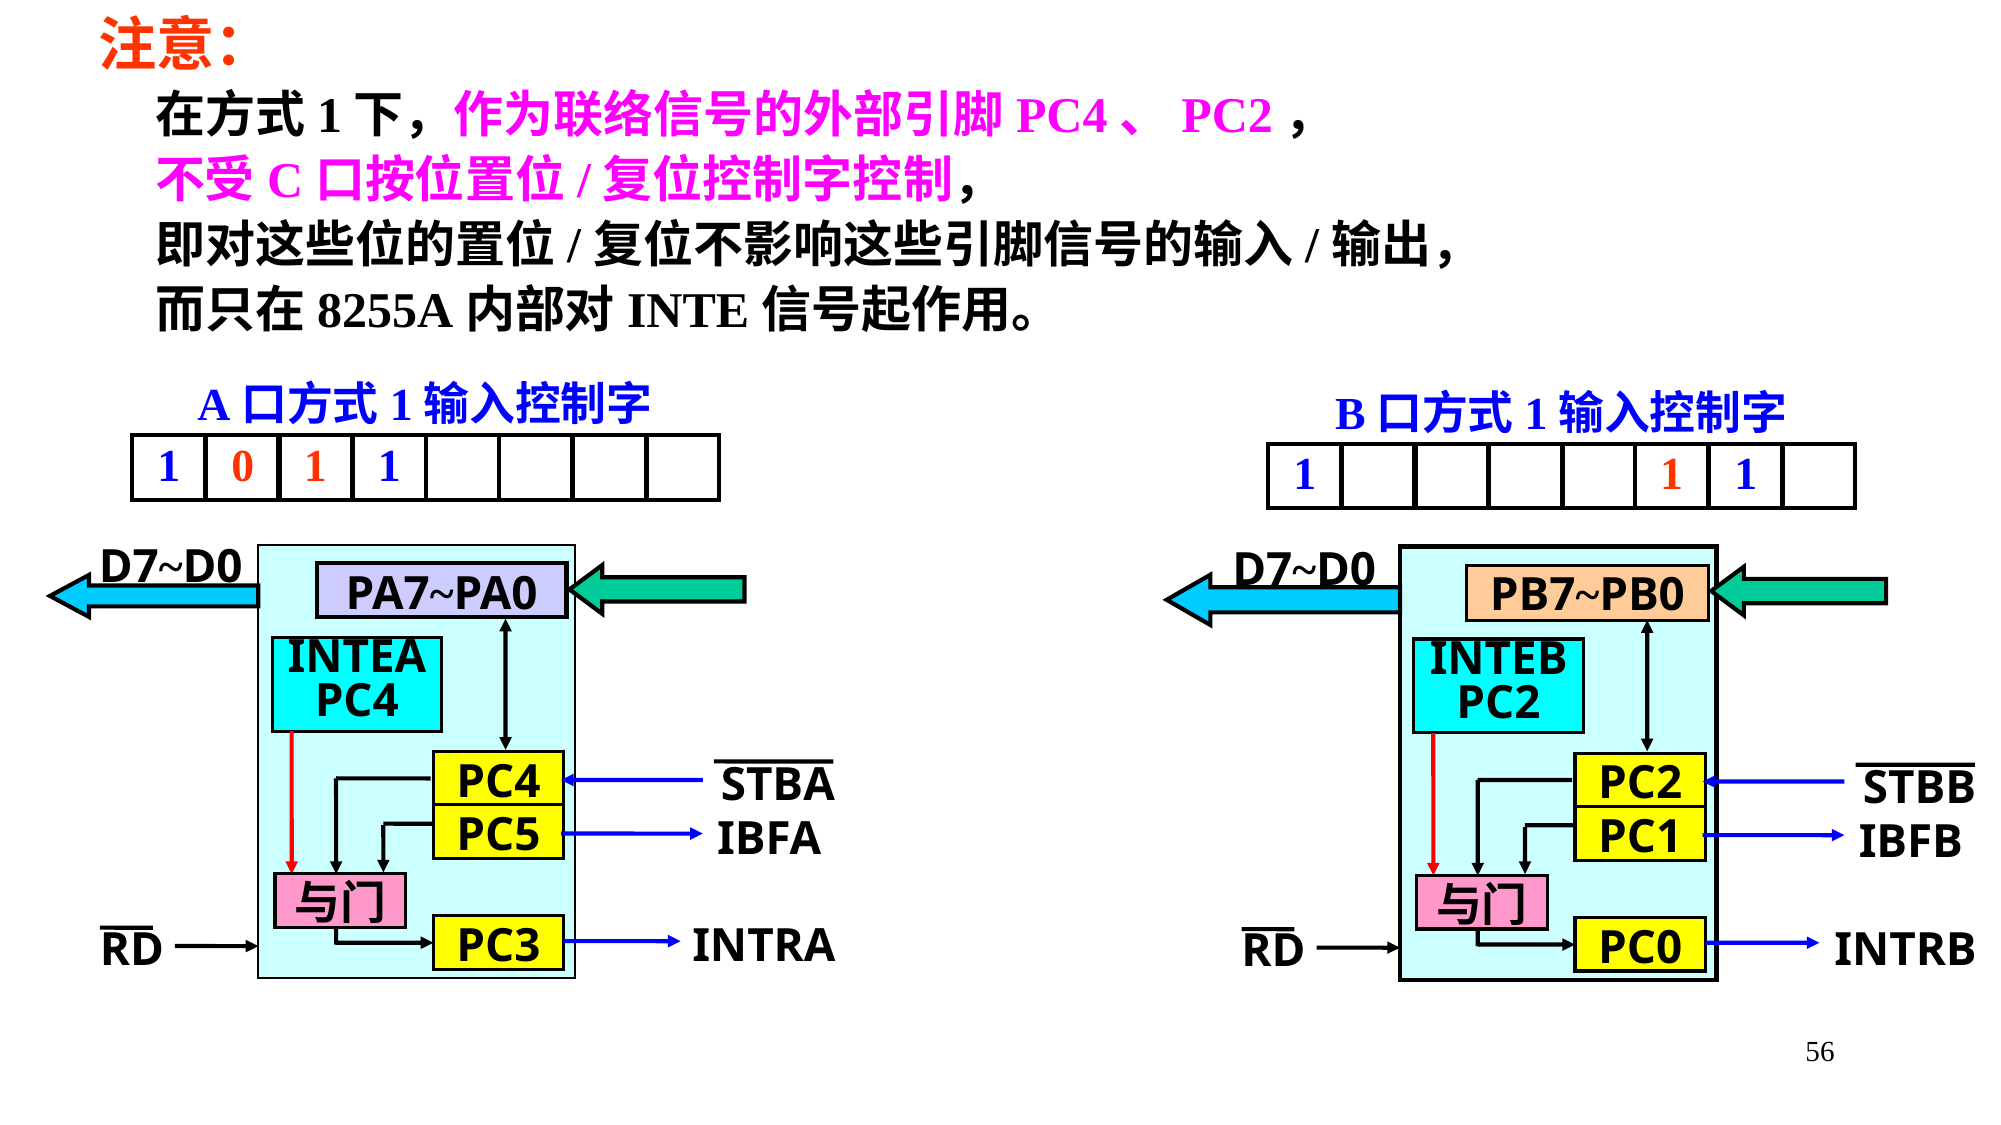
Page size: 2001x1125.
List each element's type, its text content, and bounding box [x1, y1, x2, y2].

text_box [49, 0, 2000, 988]
slide_number 56 [1433, 1024, 1851, 1101]
